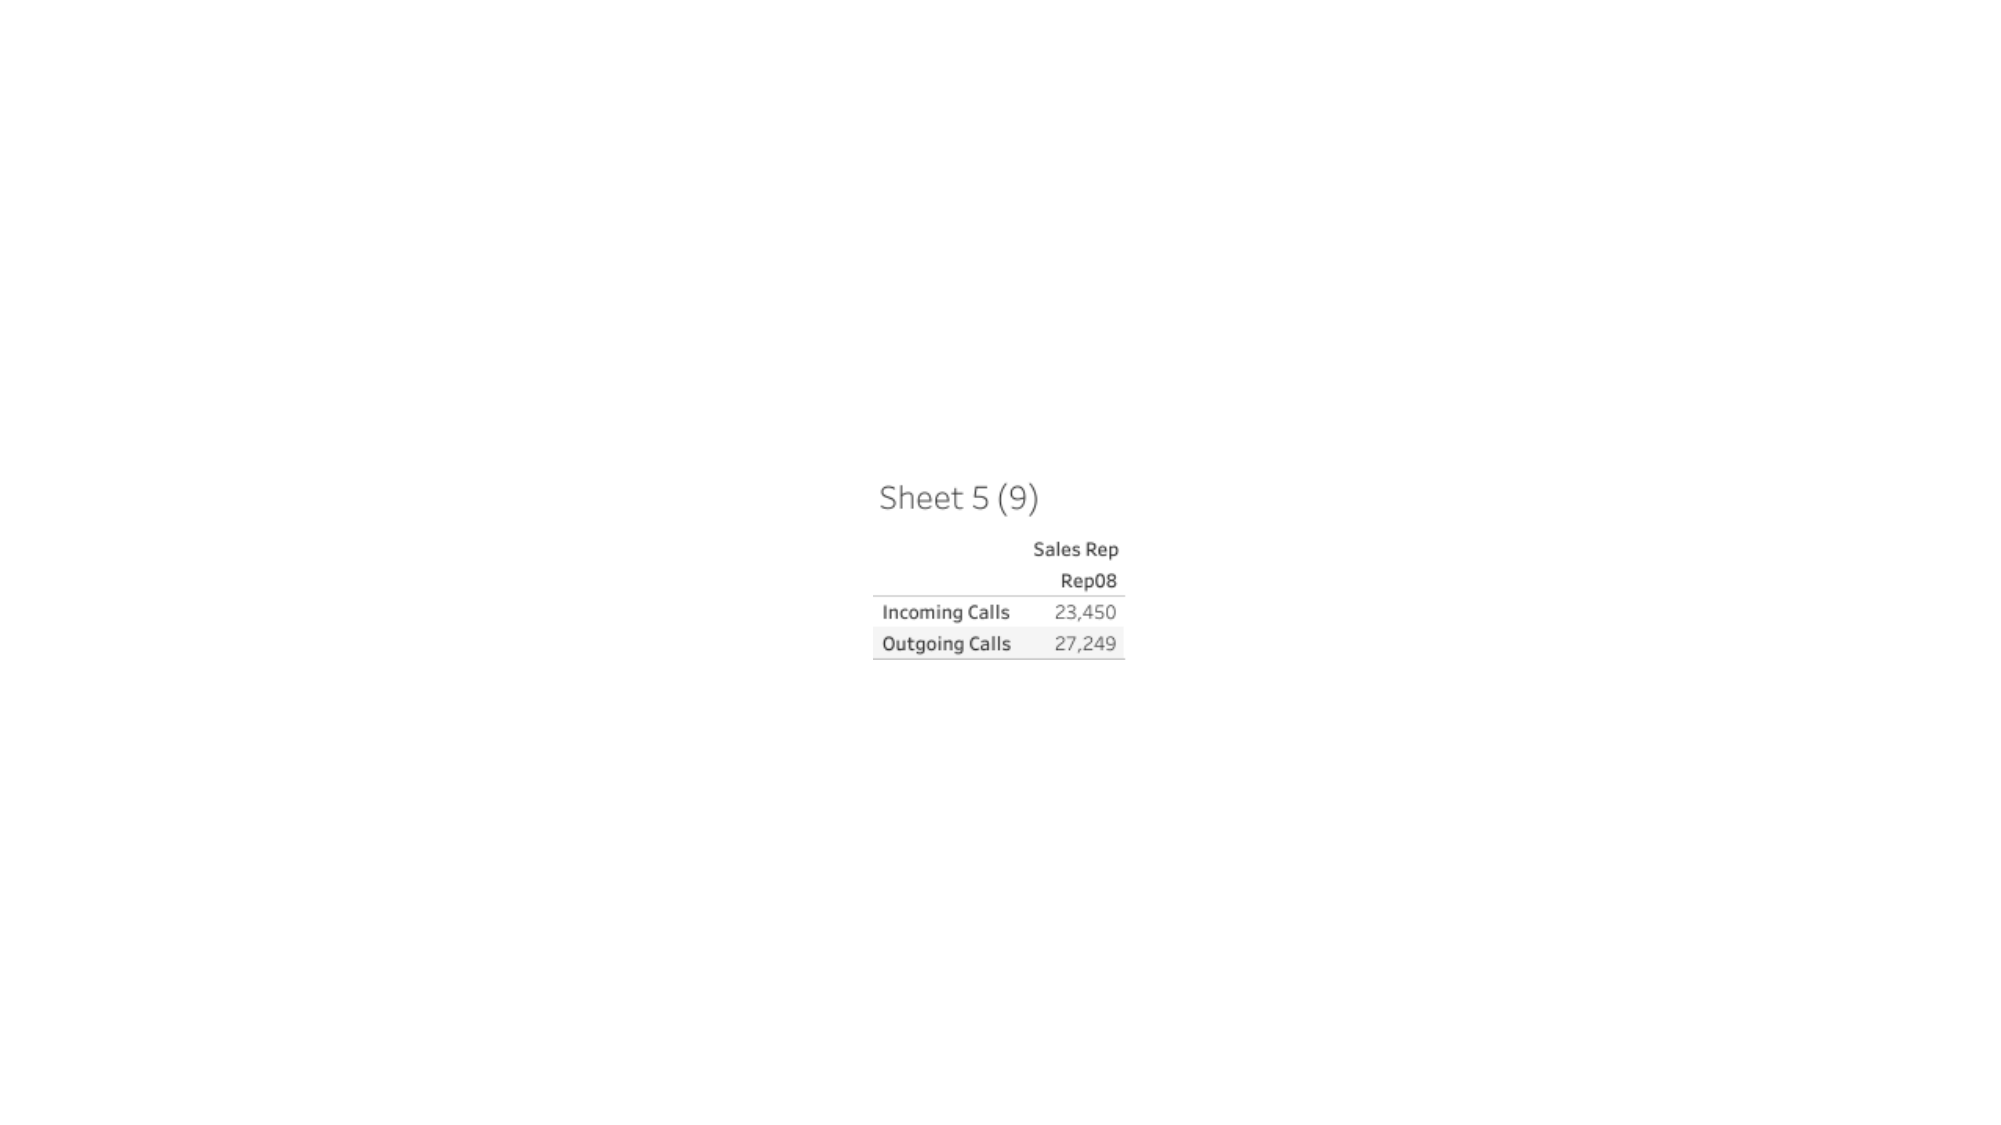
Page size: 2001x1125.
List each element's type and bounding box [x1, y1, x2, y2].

picture [873, 465, 1127, 660]
